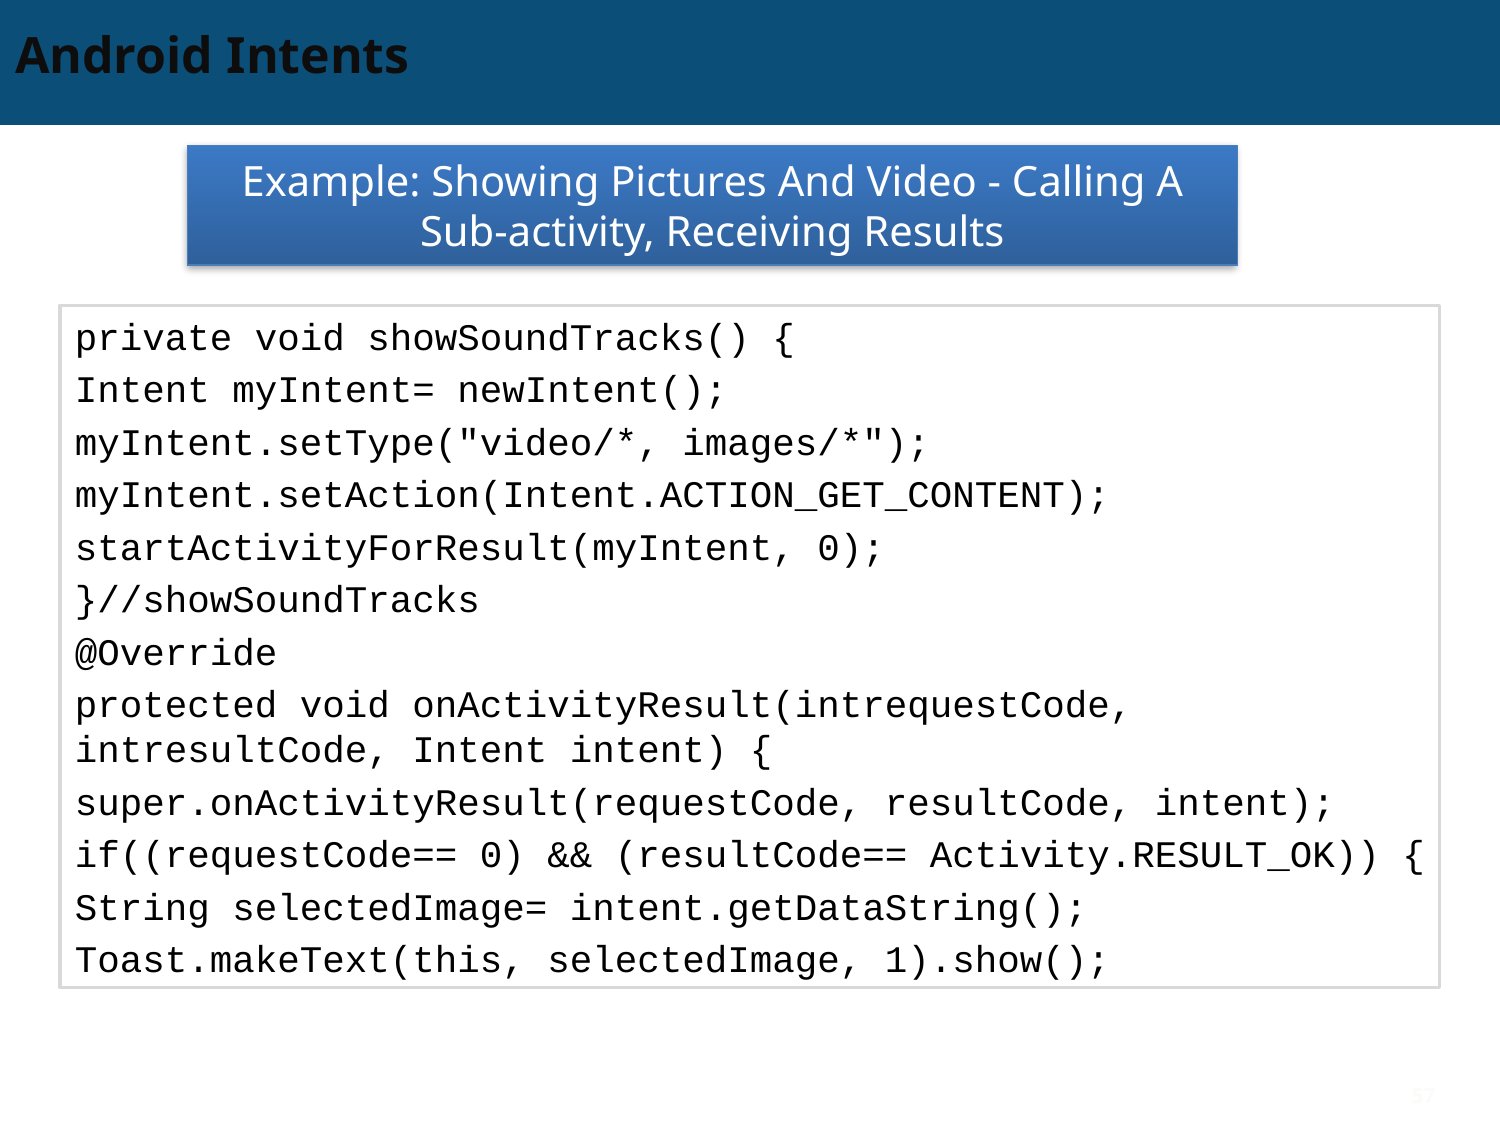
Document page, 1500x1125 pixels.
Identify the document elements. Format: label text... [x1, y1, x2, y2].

text_box private void showSoundTracks() { Intent myIntent= newIntent(); myIntent.setType("video/*, images/*"); myIntent.setAction(Intent.ACTION_GET_CONTENT); startActivityForResult(myIntent, 0); }//showSoundTracks @Override protected void onActivityResult(intrequestCode, intresultCode, Intent intent) { super.onActivityResult(requestCode, resultCode, intent); if((requestCode== 0) && (resultCode== Activity.RESULT_OK)) { String selectedImage= intent.getDataString(); Toast.makeText(this, selectedImage, 1).show(); [59, 305, 1440, 988]
text_box Example: Showing Pictures And Video - Calling A Sub-activity, Receiving Results [187, 145, 1238, 266]
title Android Intents [0, 21, 1351, 86]
